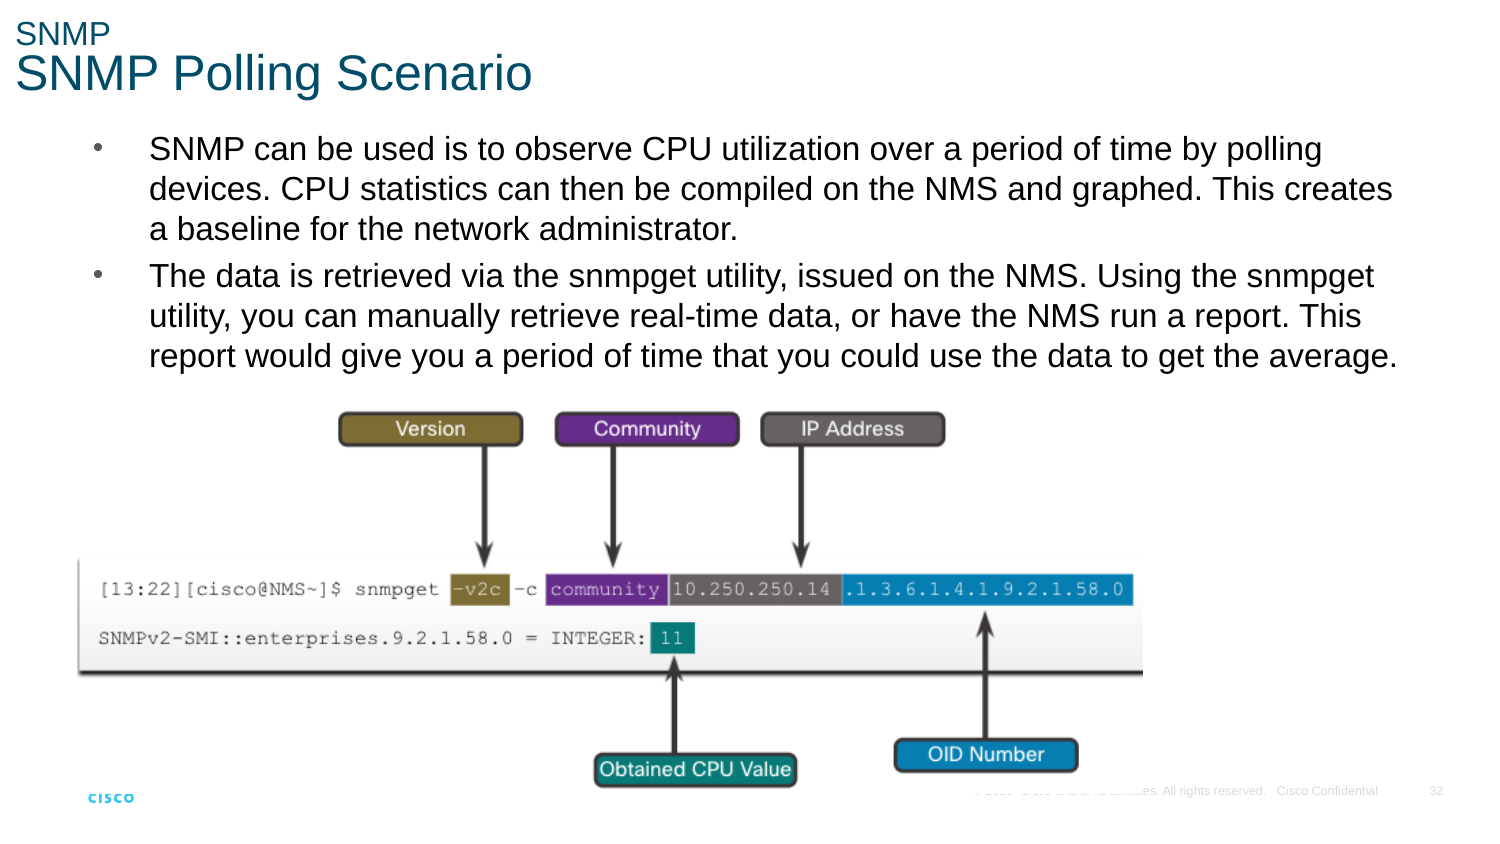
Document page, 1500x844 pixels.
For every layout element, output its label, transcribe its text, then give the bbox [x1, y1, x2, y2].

list SNMP can be used is to observe CPU utilization over a period of time by polling devices. CPU statistics can then be compiled on the NMS and graphed. This creates a baseline for the network administrator. The data is retrieved via the snmpget utility, issued on the NMS. Using the snmpget utility, you can manually retrieve real-time data, or have the NMS run a report. This report would give you a period of time that you could use the data to get the average. [77, 120, 1437, 400]
title SNMP SNMP Polling Scenario [0, 0, 1369, 121]
picture [77, 399, 1143, 795]
